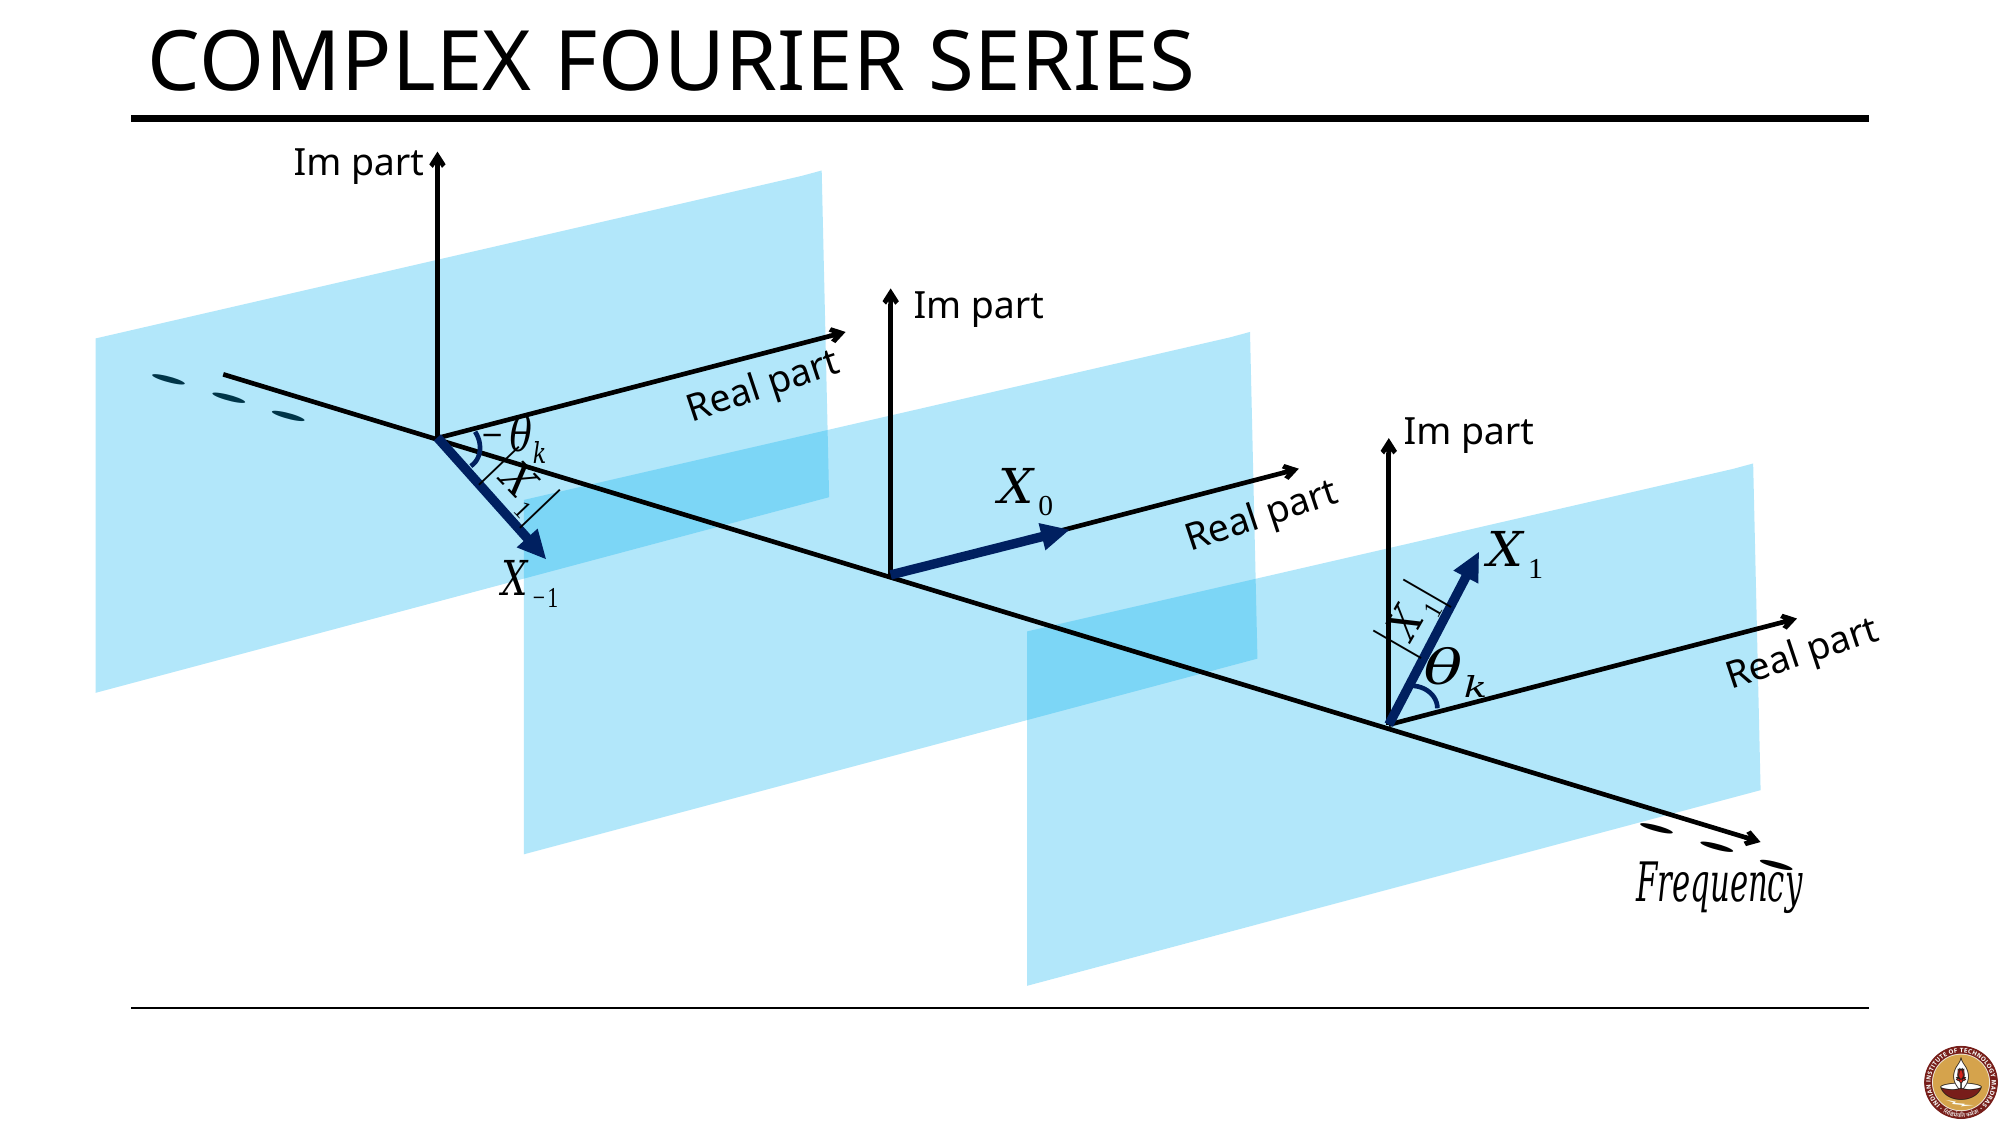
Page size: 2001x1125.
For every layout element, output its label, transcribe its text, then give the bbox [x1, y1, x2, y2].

title Complex fourier series [132, 0, 1869, 122]
picture [1923, 1042, 1999, 1121]
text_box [95, 130, 1969, 986]
